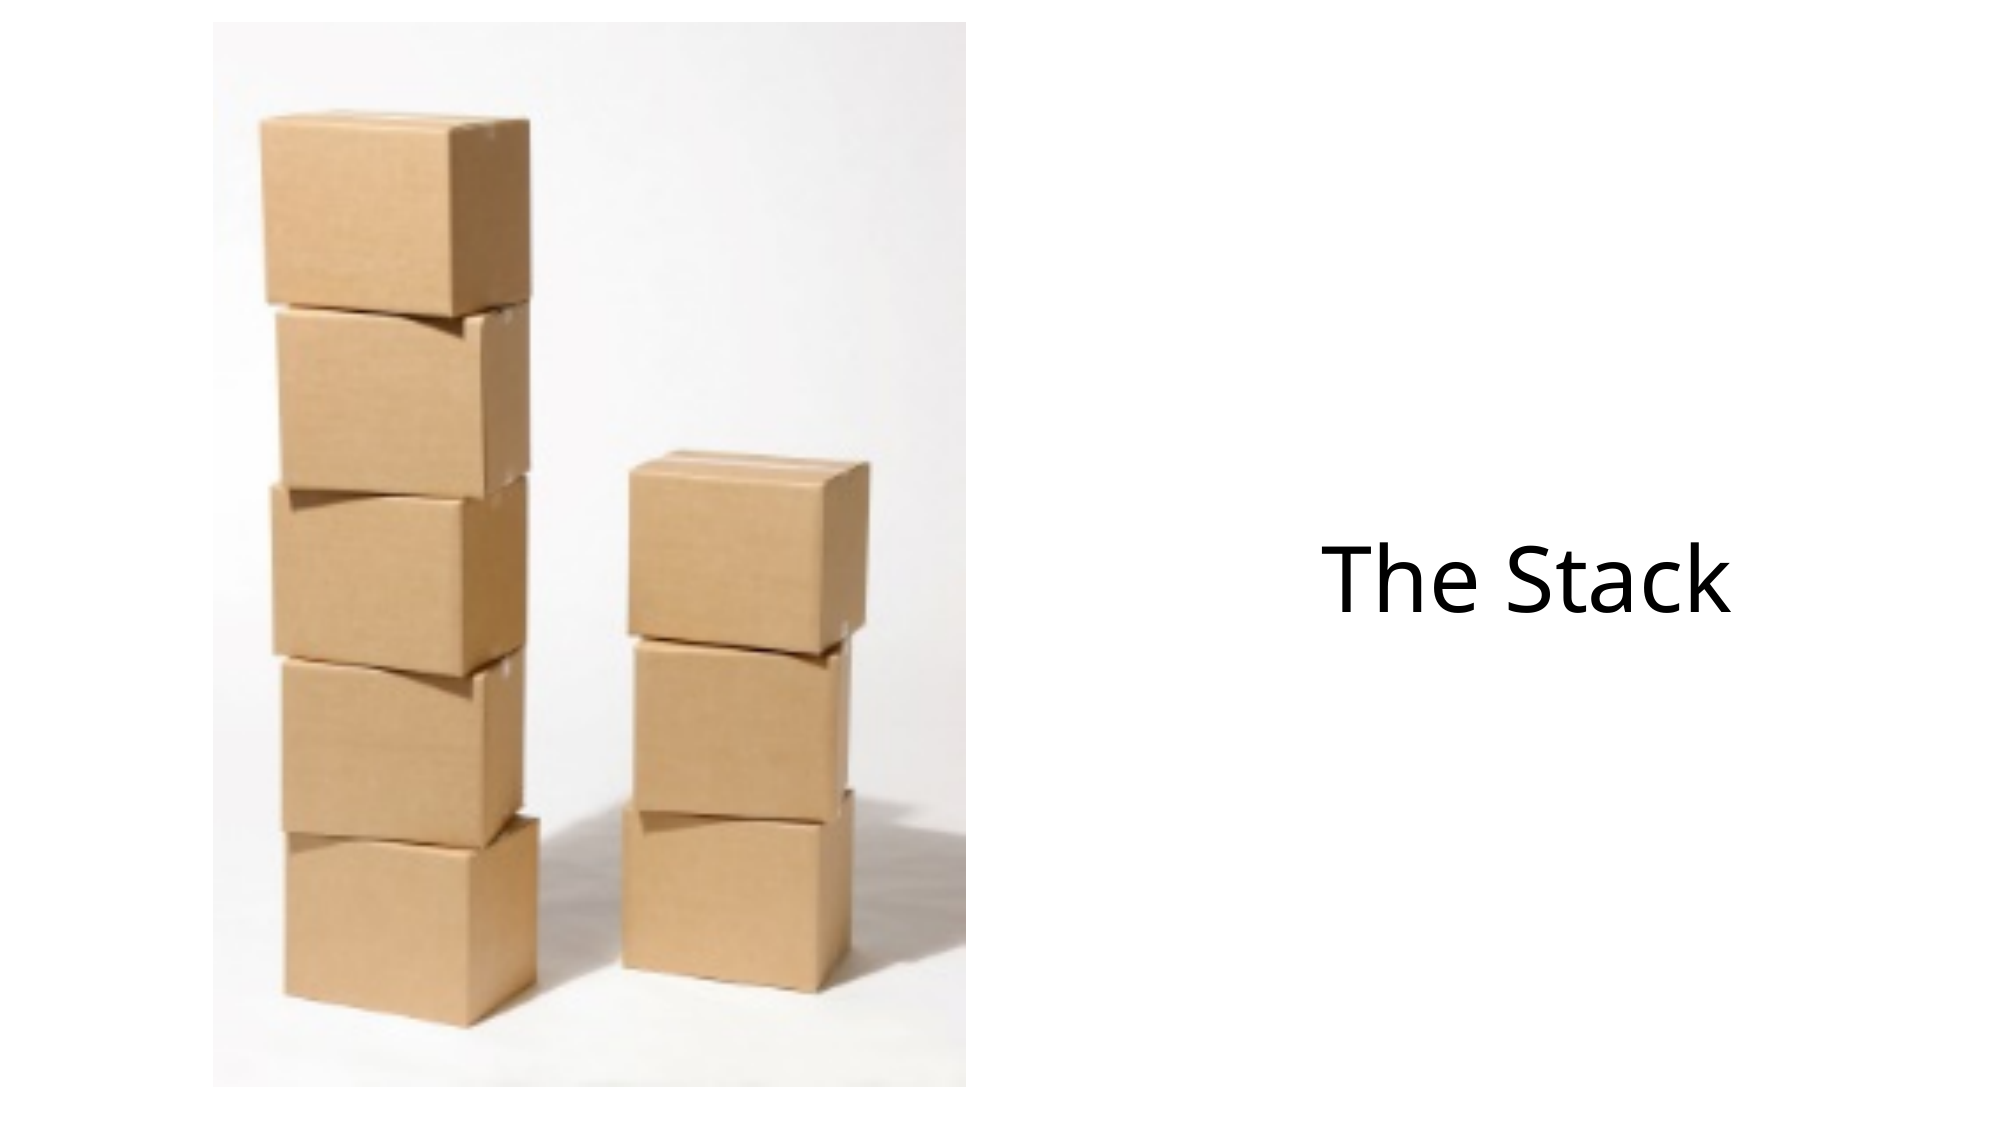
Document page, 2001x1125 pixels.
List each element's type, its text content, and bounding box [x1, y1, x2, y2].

text_box The Stack [1306, 513, 1748, 639]
picture [213, 22, 966, 1088]
